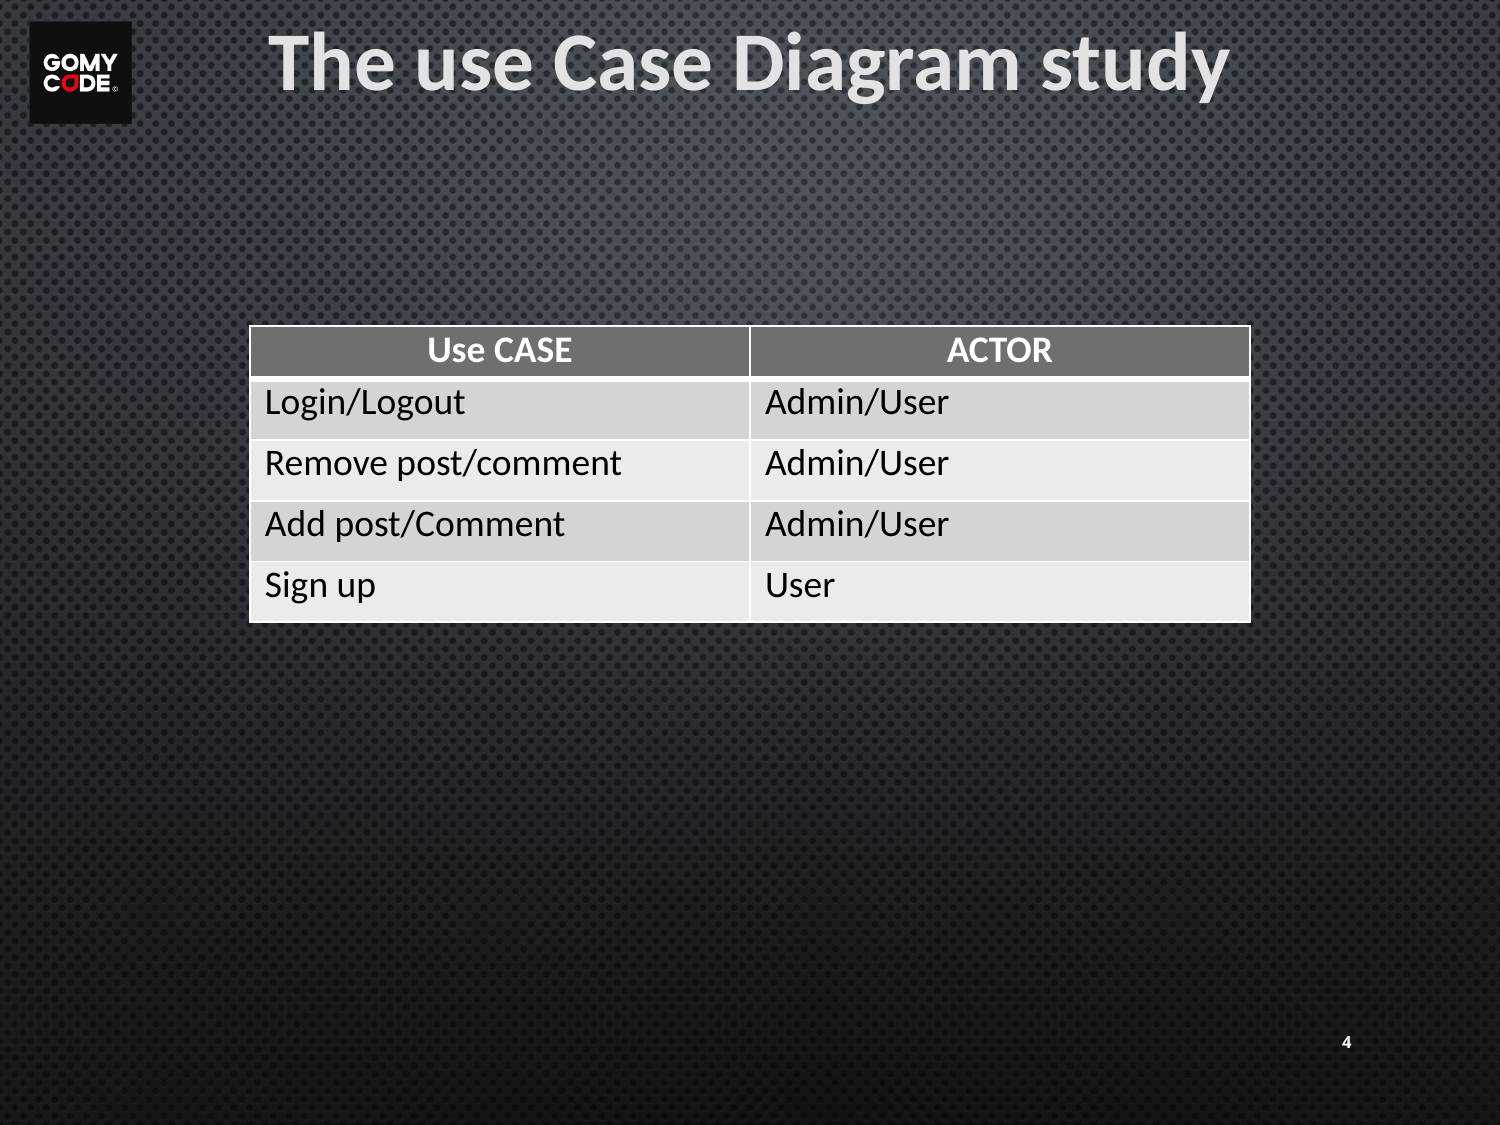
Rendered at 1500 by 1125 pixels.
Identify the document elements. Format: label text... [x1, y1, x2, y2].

text_box The use Case Diagram study [206, 0, 1294, 138]
table_cell Login/Logout [251, 382, 749, 439]
table_cell Add post/Comment [251, 502, 749, 561]
table_header ACTOR [751, 327, 1249, 376]
table_cell User [751, 562, 1249, 621]
table_cell Admin/User [751, 502, 1249, 561]
slide_number 4 [1298, 1013, 1367, 1074]
table_cell Remove post/comment [251, 441, 749, 500]
table_header Use CASE [251, 327, 749, 376]
table_cell Admin/User [751, 441, 1249, 500]
table_cell Sign up [251, 562, 749, 621]
table_cell Admin/User [751, 382, 1249, 439]
picture [29, 21, 132, 125]
